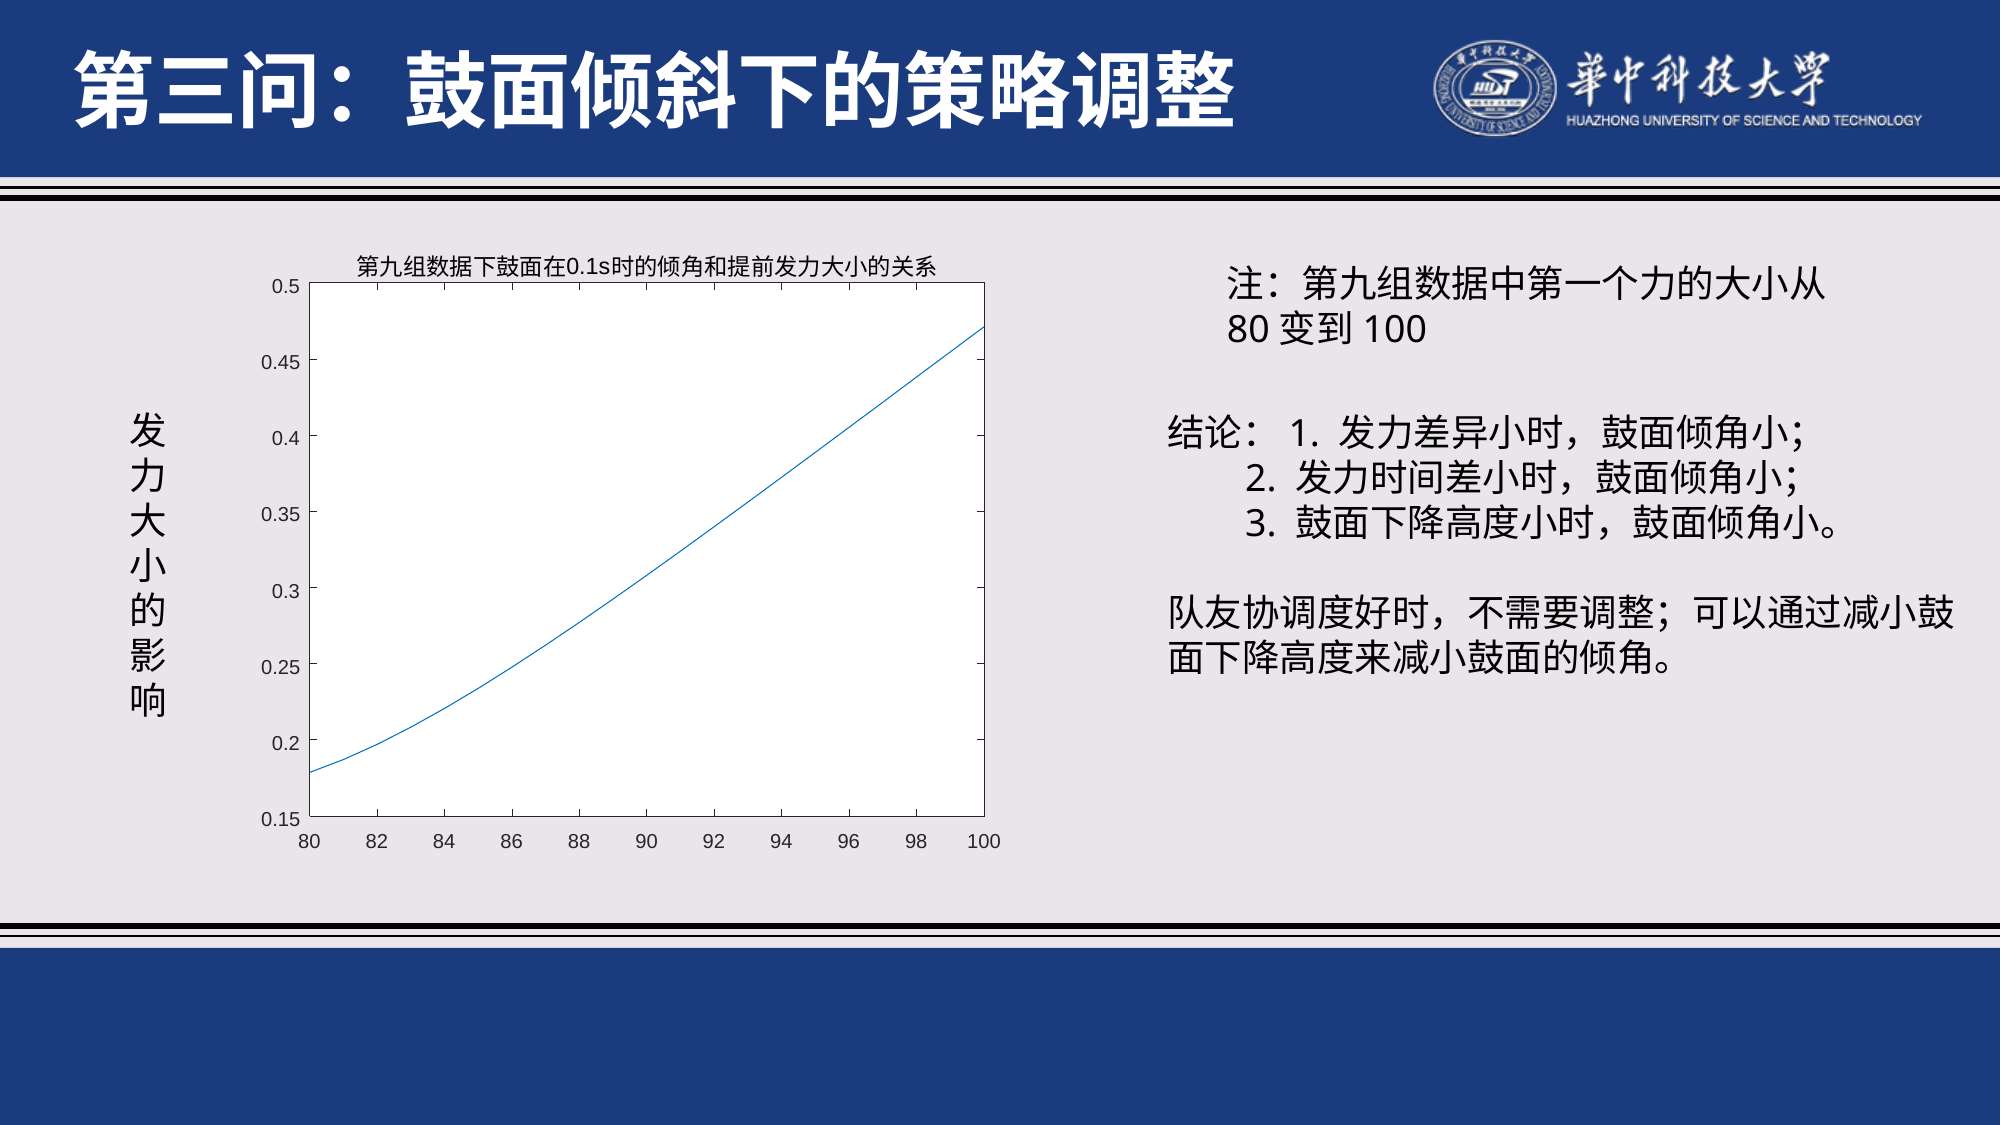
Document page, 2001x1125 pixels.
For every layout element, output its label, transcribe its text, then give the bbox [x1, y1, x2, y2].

picture [196, 234, 1065, 887]
text_box 结论：1. 发力差异小时，鼓面倾角小； 2. 发力时间差小时，鼓面倾角小； 3. 鼓面下降高度小时，鼓面倾角小。 队友协调度好时，不需要调整；可以通过减小鼓面下降高度来减小鼓面的倾角。 [1152, 401, 1975, 687]
text_box 发力大小的影响 [114, 400, 189, 730]
picture [1428, 31, 1957, 146]
text_box 第三问：鼓面倾斜下的策略调整 [56, 31, 1369, 146]
text_box 注：第九组数据中第一个力的大小从80变到100 [1212, 252, 1868, 357]
